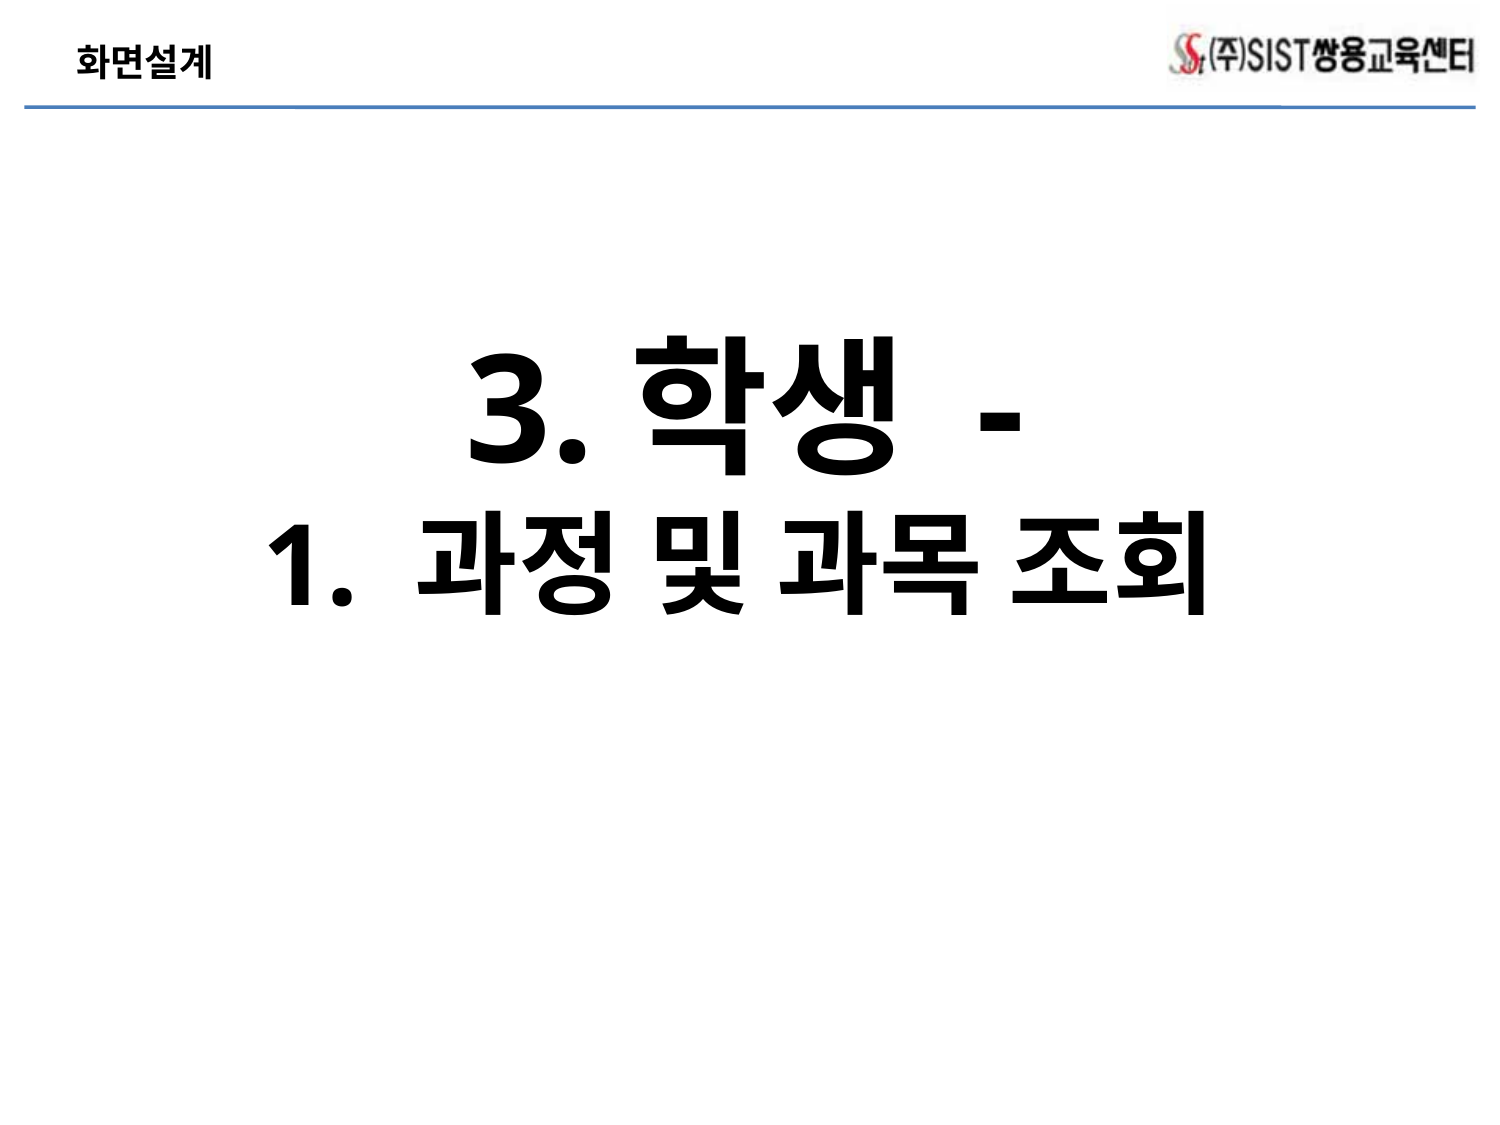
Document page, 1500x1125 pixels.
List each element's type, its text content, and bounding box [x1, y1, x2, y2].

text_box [23, 31, 1476, 108]
picture [1166, 4, 1480, 92]
title 3.학생 - 1. 과정 및 과목 조회 [9, 349, 1481, 591]
